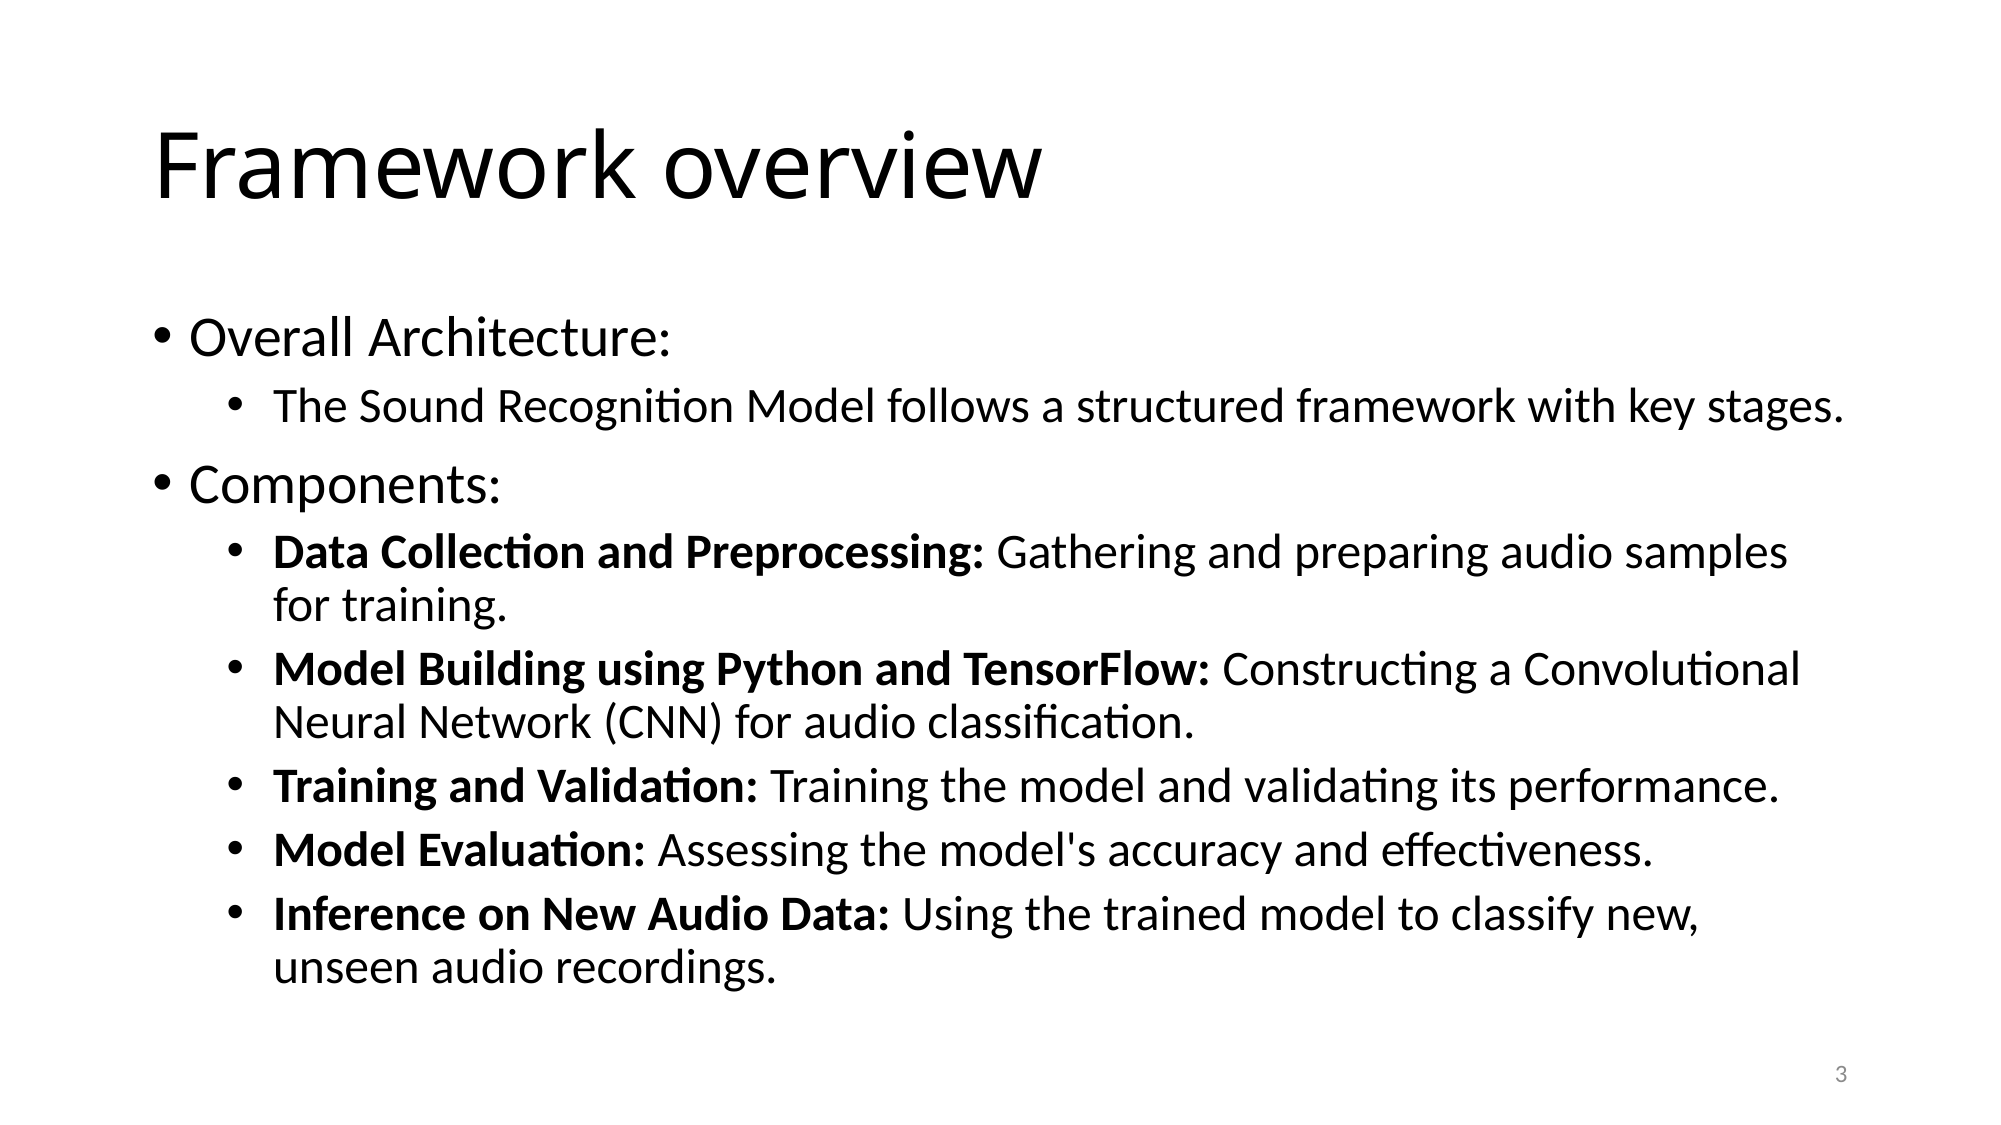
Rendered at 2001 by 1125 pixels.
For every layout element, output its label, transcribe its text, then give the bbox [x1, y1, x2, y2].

slide_number 3 [1412, 1042, 1863, 1103]
title Framework overview [137, 59, 1863, 278]
list Overall Architecture: The Sound Recognition Model follows a structured framework with key stages. Components: Data Collection and Preprocessing: Gathering and preparing audio samples for training. Model Building using Python and TensorFlow: Constructing a Convolutional Neural Network (CNN) for audio classification. Training and Validation: Training the model and validating its performance. Model Evaluation: Assessing the model's accuracy and effectiveness. Inference on New Audio Data: Using the trained model to classify new, unseen audio recordings. [137, 299, 1863, 1014]
